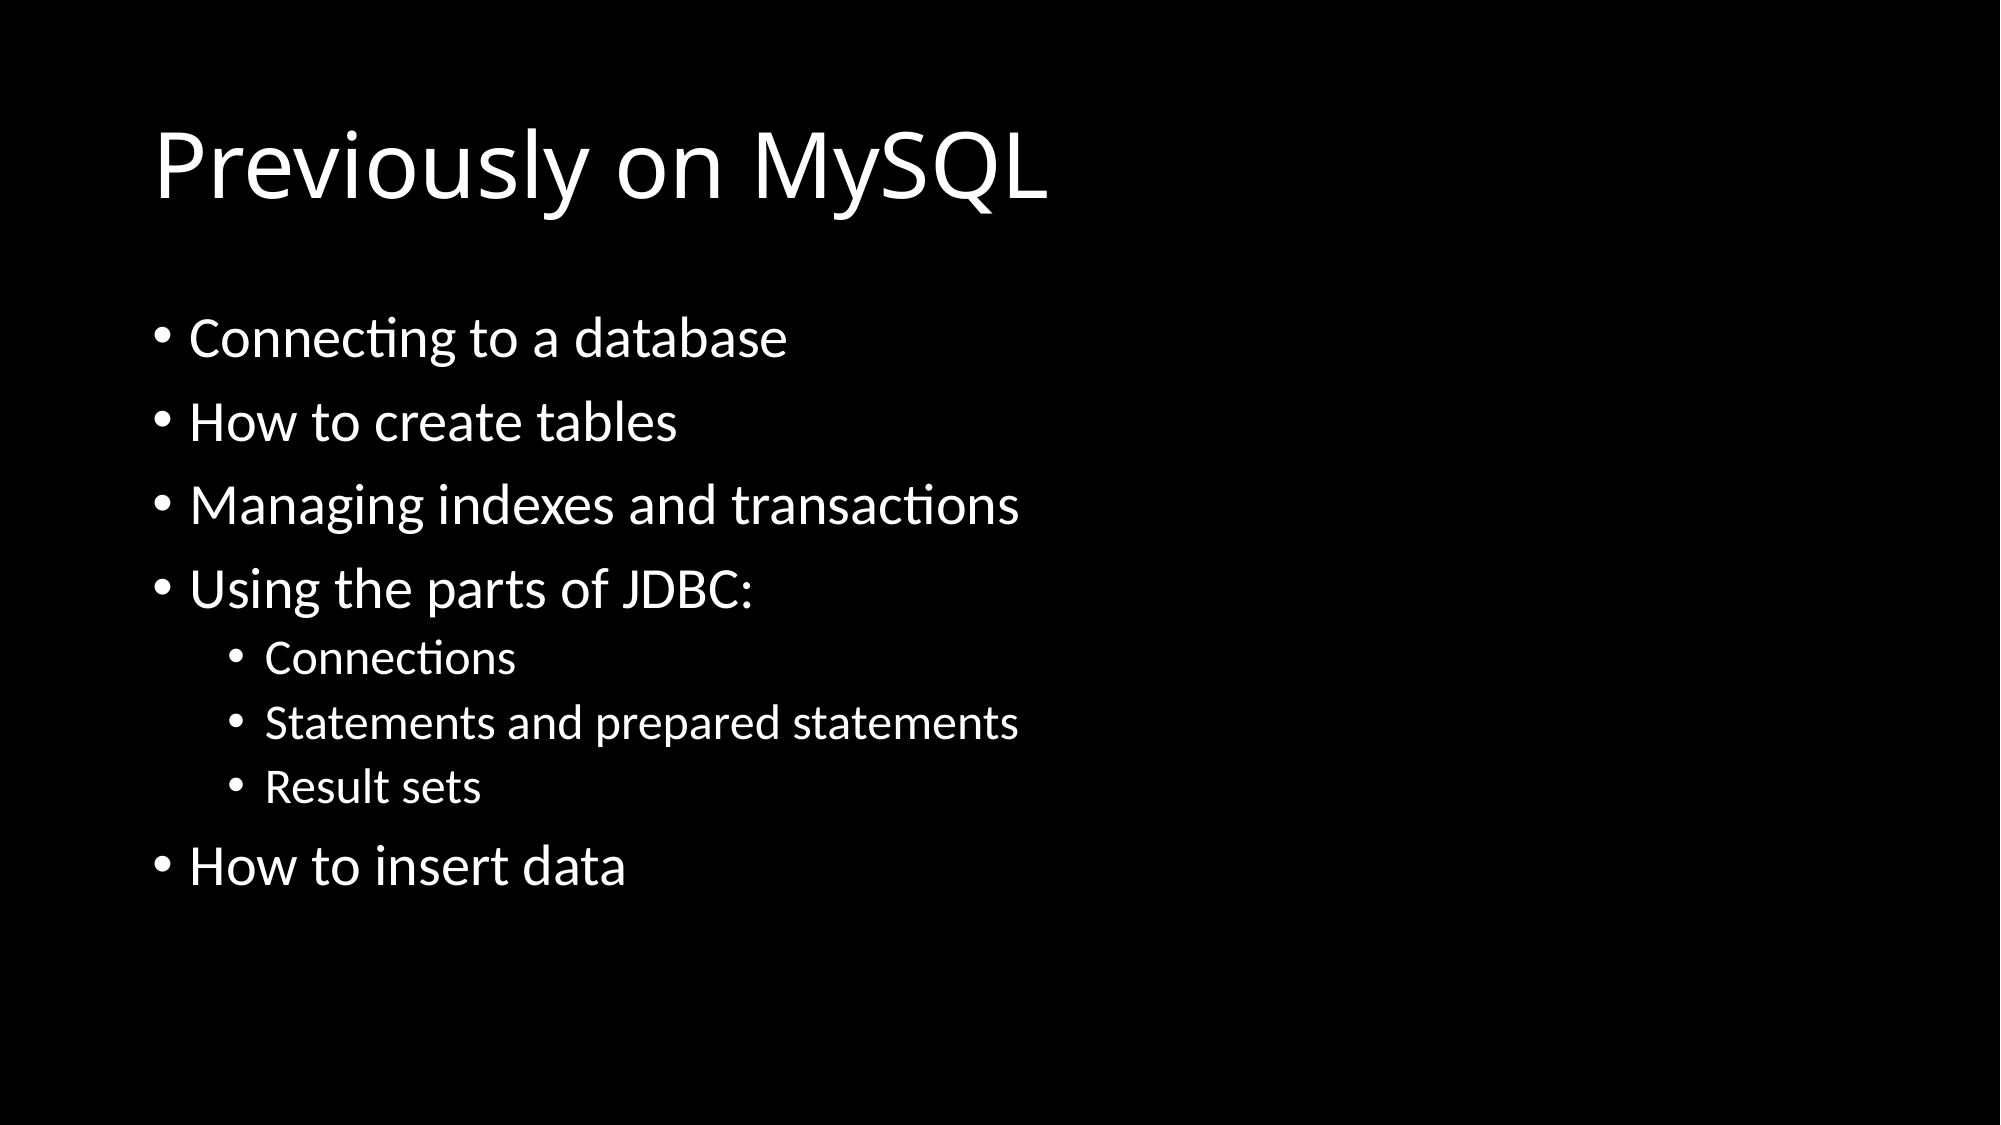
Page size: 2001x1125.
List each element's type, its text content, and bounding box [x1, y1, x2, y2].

list Connecting to a database How to create tables Managing indexes and transactions Using the parts of JDBC: Connections Statements and prepared statements Result sets How to insert data [137, 299, 1303, 1014]
title Previously on MySQL [137, 59, 1863, 278]
